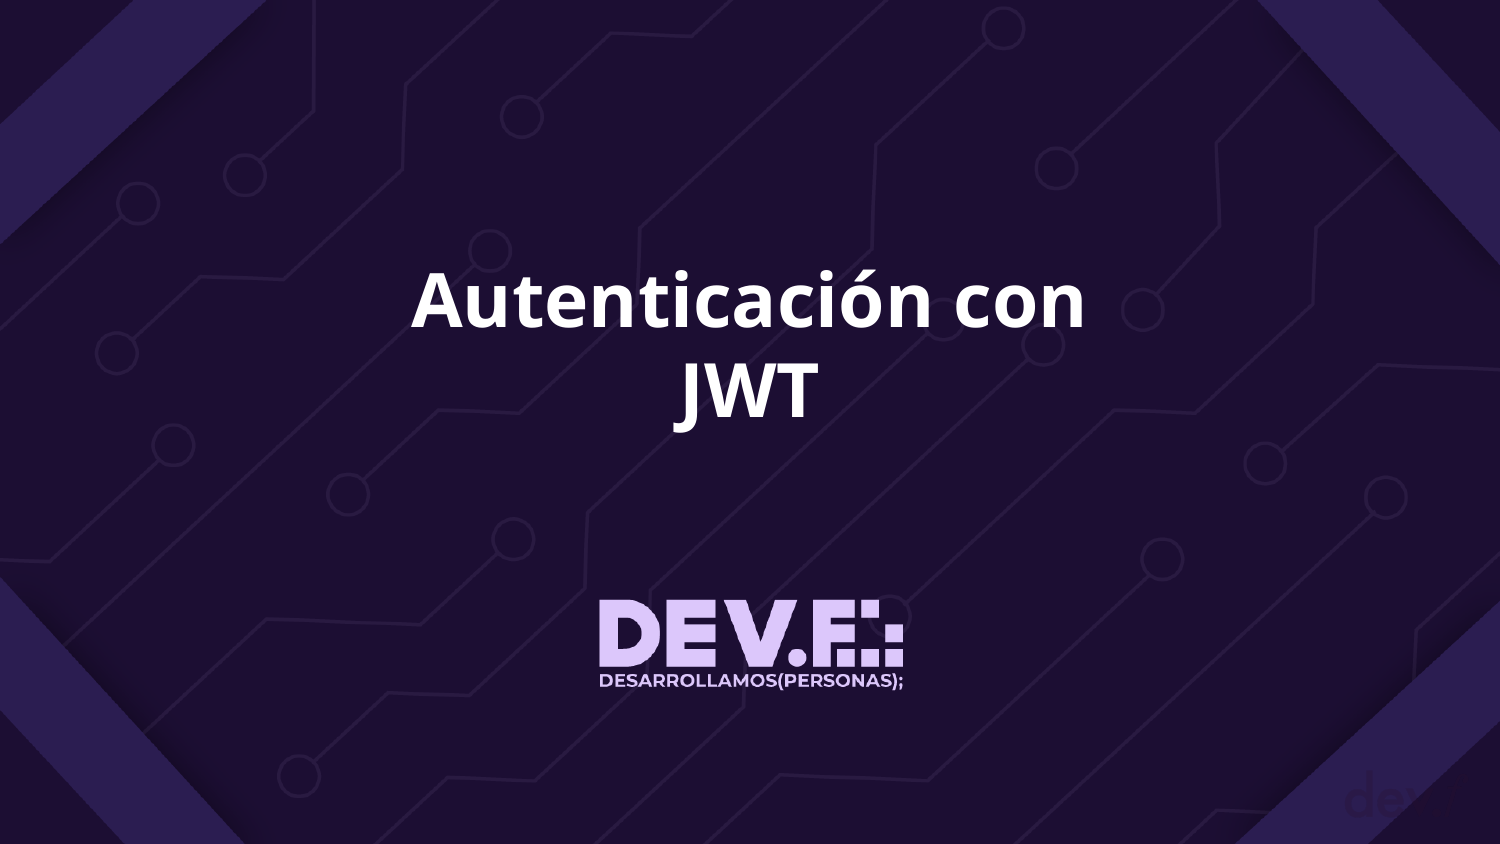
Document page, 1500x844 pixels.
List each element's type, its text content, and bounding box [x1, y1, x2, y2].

title Autenticación con JWT [269, 241, 1231, 448]
picture [0, 0, 1500, 844]
